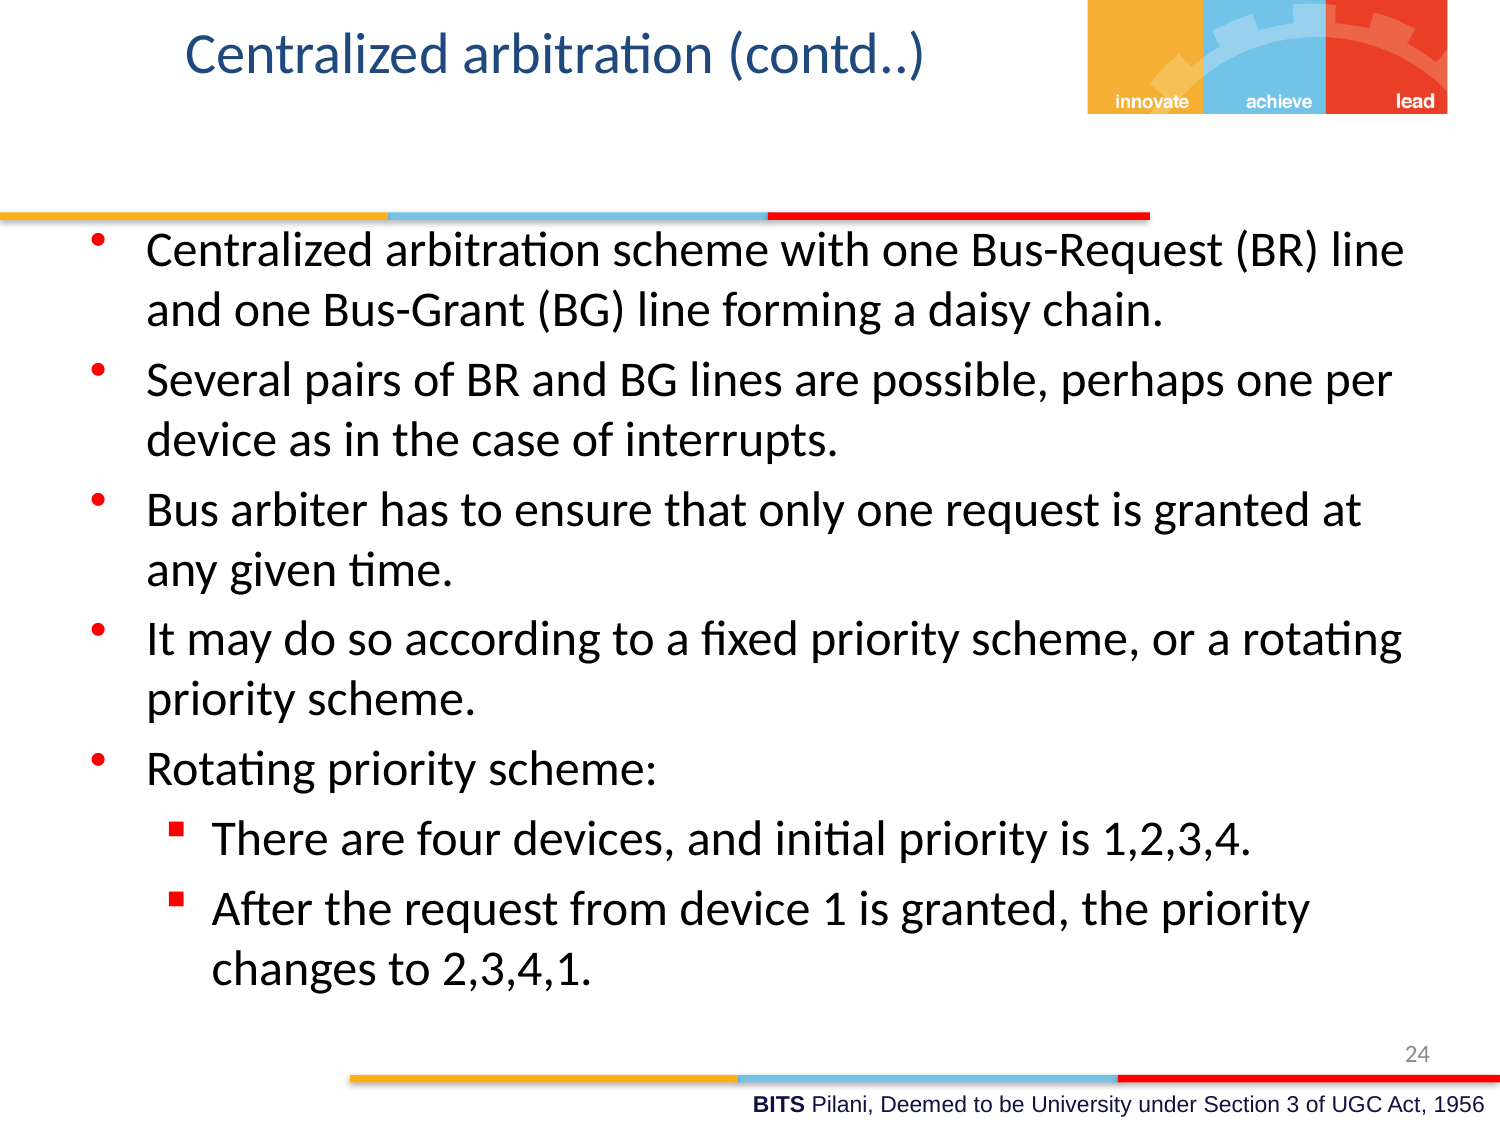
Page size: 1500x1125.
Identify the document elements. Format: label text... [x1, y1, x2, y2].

slide_number 24 [1095, 1022, 1446, 1083]
text_box Centralized arbitration scheme with one Bus-Request (BR) line and one Bus-Grant (BG) line forming a daisy chain. Several pairs of BR and BG lines are possible, perhaps one per device as in the case of interrupts. Bus arbiter has to ensure that only one request is granted at any given time. It may do so according to a fixed priority scheme, or a rotating priority scheme. Rotating priority scheme: There are four devices, and initial priority is 1,2,3,4. After the request from device 1 is granted, the priority changes to 2,3,4,1. [74, 208, 1446, 1013]
title Centralized arbitration (contd..) [75, 45, 1038, 125]
picture [1087, 0, 1448, 114]
